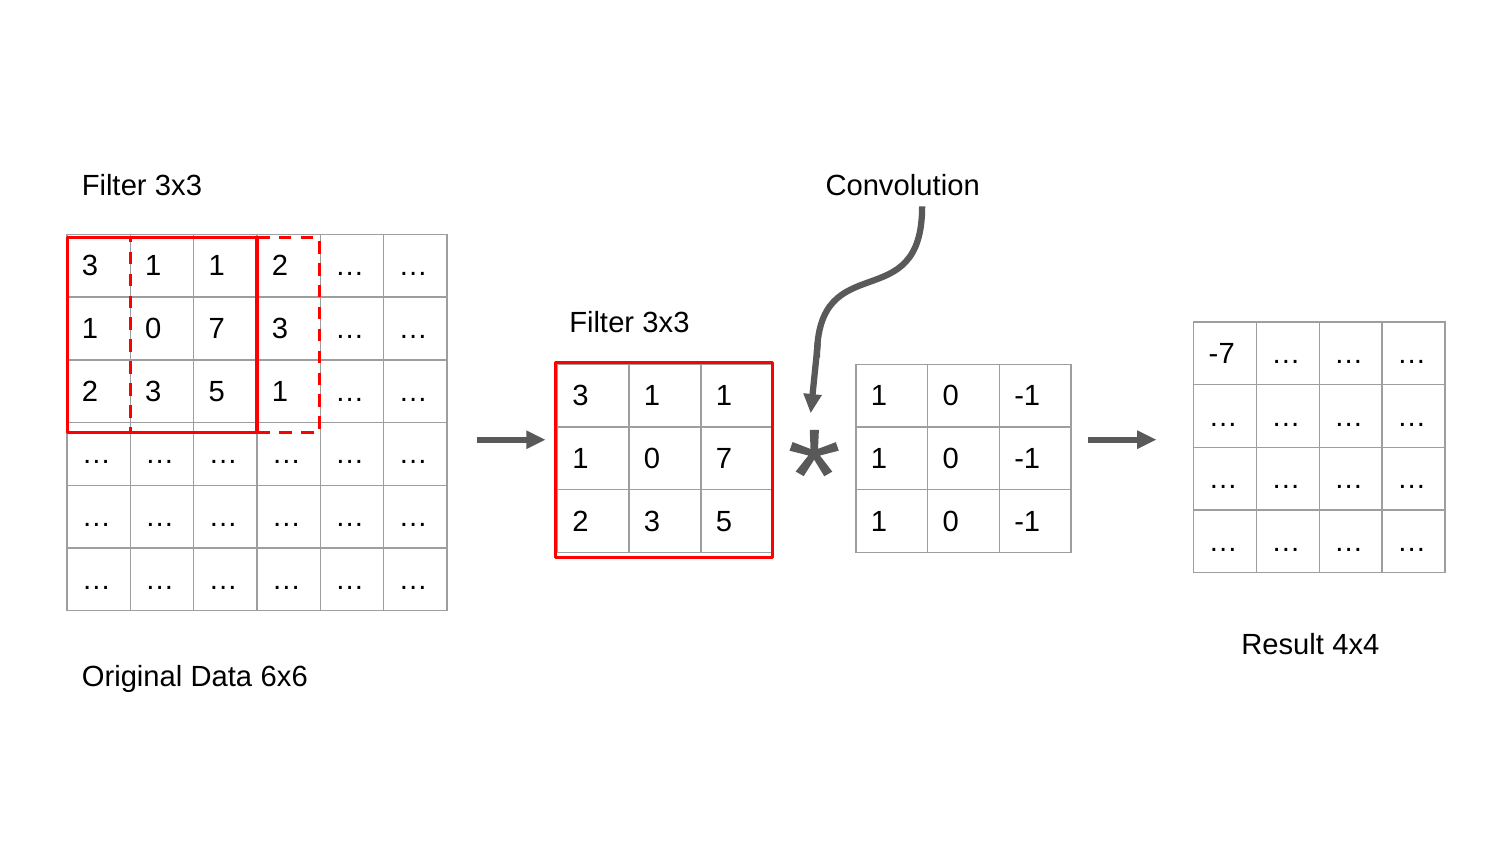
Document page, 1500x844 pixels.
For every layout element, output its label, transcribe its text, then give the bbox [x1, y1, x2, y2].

table_cell … [321, 423, 383, 485]
table_header … [321, 235, 383, 296]
table_cell -1 [1000, 428, 1070, 489]
table_cell 1 [857, 490, 927, 552]
table_cell … [321, 298, 383, 359]
table_cell … [1257, 511, 1319, 572]
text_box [793, 229, 946, 335]
table_cell … [194, 486, 256, 547]
table_cell … [1257, 385, 1319, 447]
table_cell … [1383, 448, 1444, 509]
table_cell … [384, 423, 446, 485]
table_cell … [131, 433, 193, 485]
table_cell … [1320, 385, 1381, 447]
table_cell … [194, 549, 256, 610]
table_cell … [1383, 385, 1444, 447]
table_header -7 [1194, 323, 1256, 384]
text_box Original Data 6x6 [66, 642, 448, 708]
table_header 0 [928, 365, 999, 426]
table_cell … [321, 486, 383, 547]
table_cell … [68, 433, 130, 485]
table_header … [1320, 323, 1381, 384]
table_cell … [131, 486, 193, 547]
table_cell … [131, 549, 193, 610]
table_cell … [1194, 448, 1256, 509]
table_cell 0 [928, 428, 999, 489]
table_cell … [258, 549, 320, 610]
text_box Convolution [810, 150, 1016, 216]
table_cell … [1320, 511, 1381, 572]
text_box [810, 342, 819, 414]
table_cell … [384, 298, 446, 359]
table_header … [1383, 323, 1444, 384]
table_cell … [1257, 448, 1319, 509]
table_cell … [384, 486, 446, 547]
text_box [130, 237, 320, 433]
table_header … [1257, 323, 1319, 384]
table_cell -1 [1000, 490, 1070, 552]
table_cell … [384, 549, 446, 610]
text_box Filter 3x3 [66, 150, 230, 216]
table_cell … [258, 486, 320, 547]
table_cell … [194, 433, 256, 485]
table_cell … [1320, 448, 1381, 509]
text_box [67, 237, 130, 433]
table_cell … [68, 549, 130, 610]
table_cell 1 [857, 428, 927, 489]
text_box [555, 362, 773, 558]
text_box Filter 3x3 [554, 288, 717, 354]
table_cell … [384, 361, 446, 422]
table_header … [384, 235, 446, 296]
table_header 1 [857, 365, 927, 426]
table_cell … [1383, 511, 1444, 572]
table_cell … [1194, 385, 1256, 447]
table_header -1 [1000, 365, 1070, 426]
table_cell … [68, 486, 130, 547]
table_cell … [321, 361, 383, 422]
table_cell … [1194, 511, 1256, 572]
table_cell … [258, 433, 320, 485]
table_cell 0 [928, 490, 999, 552]
text_box Result 4x4 [1226, 609, 1432, 675]
table_cell … [321, 549, 383, 610]
